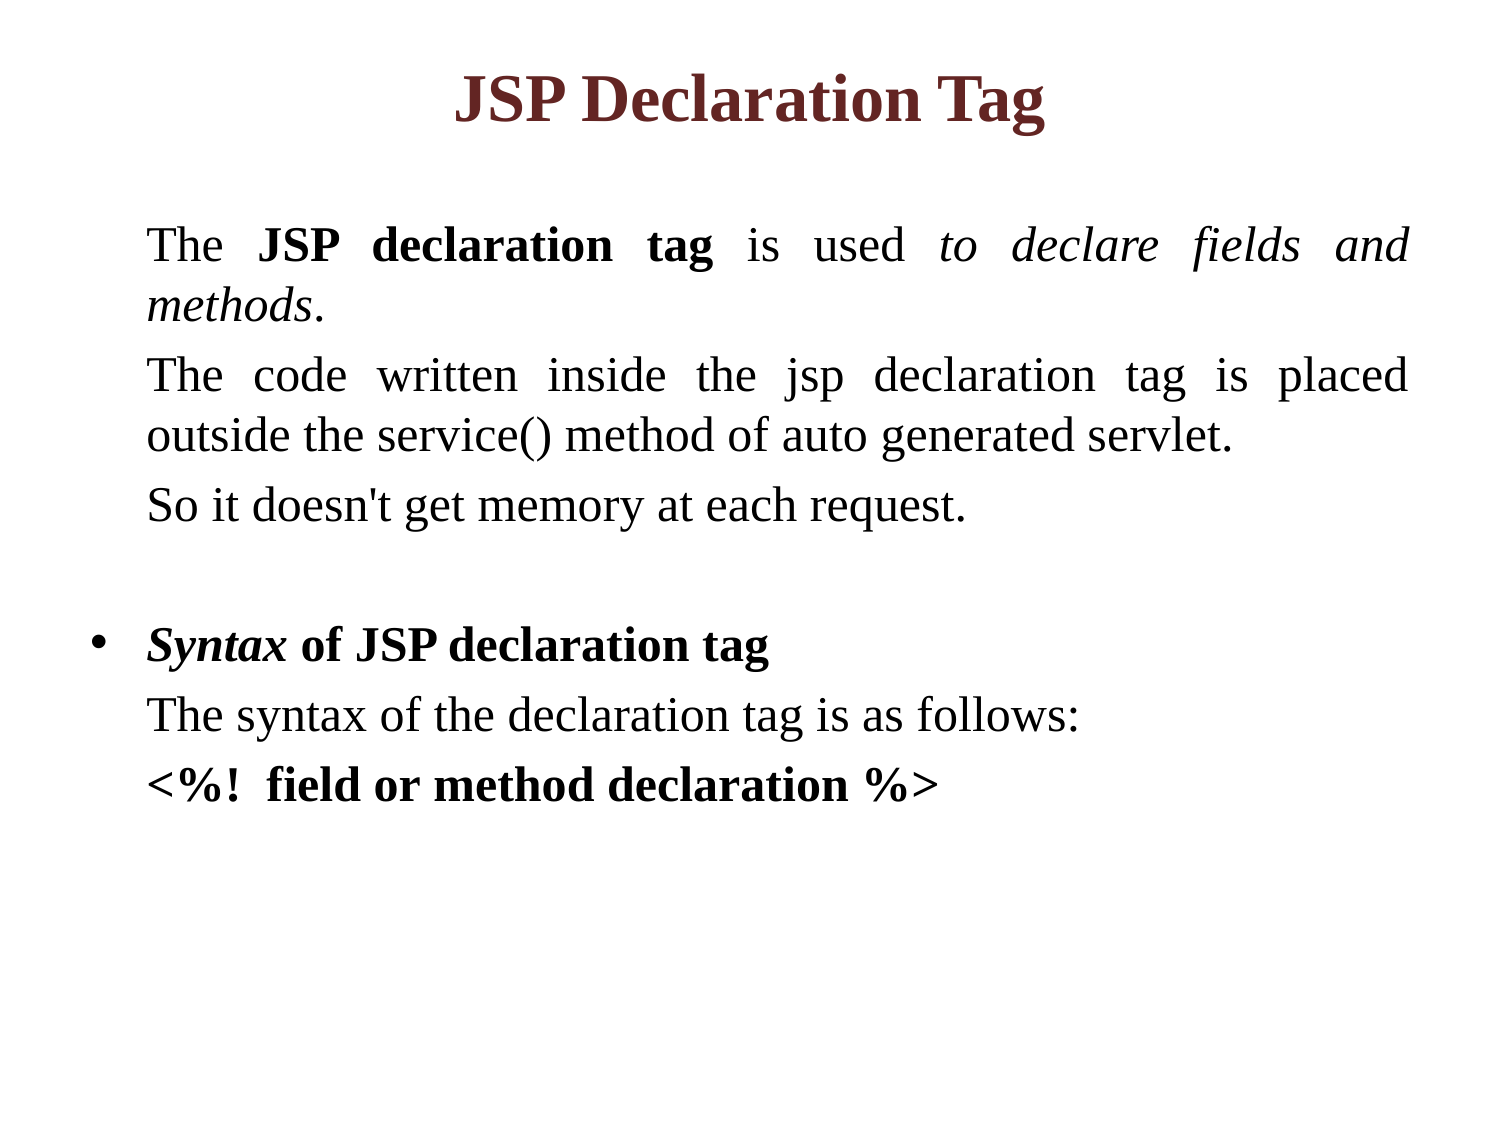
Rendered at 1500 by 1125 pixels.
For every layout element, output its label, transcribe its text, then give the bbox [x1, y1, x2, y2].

list The JSP declaration tag is used to declare fields and methods. The code written inside the jsp declaration tag is placed outside the service() method of auto generated servlet. So it doesn't get memory at each request. Syntax of JSP declaration tag The syntax of the declaration tag is as follows: <%! field or method declaration %> [75, 199, 1425, 1005]
title JSP Declaration Tag [75, 45, 1425, 199]
